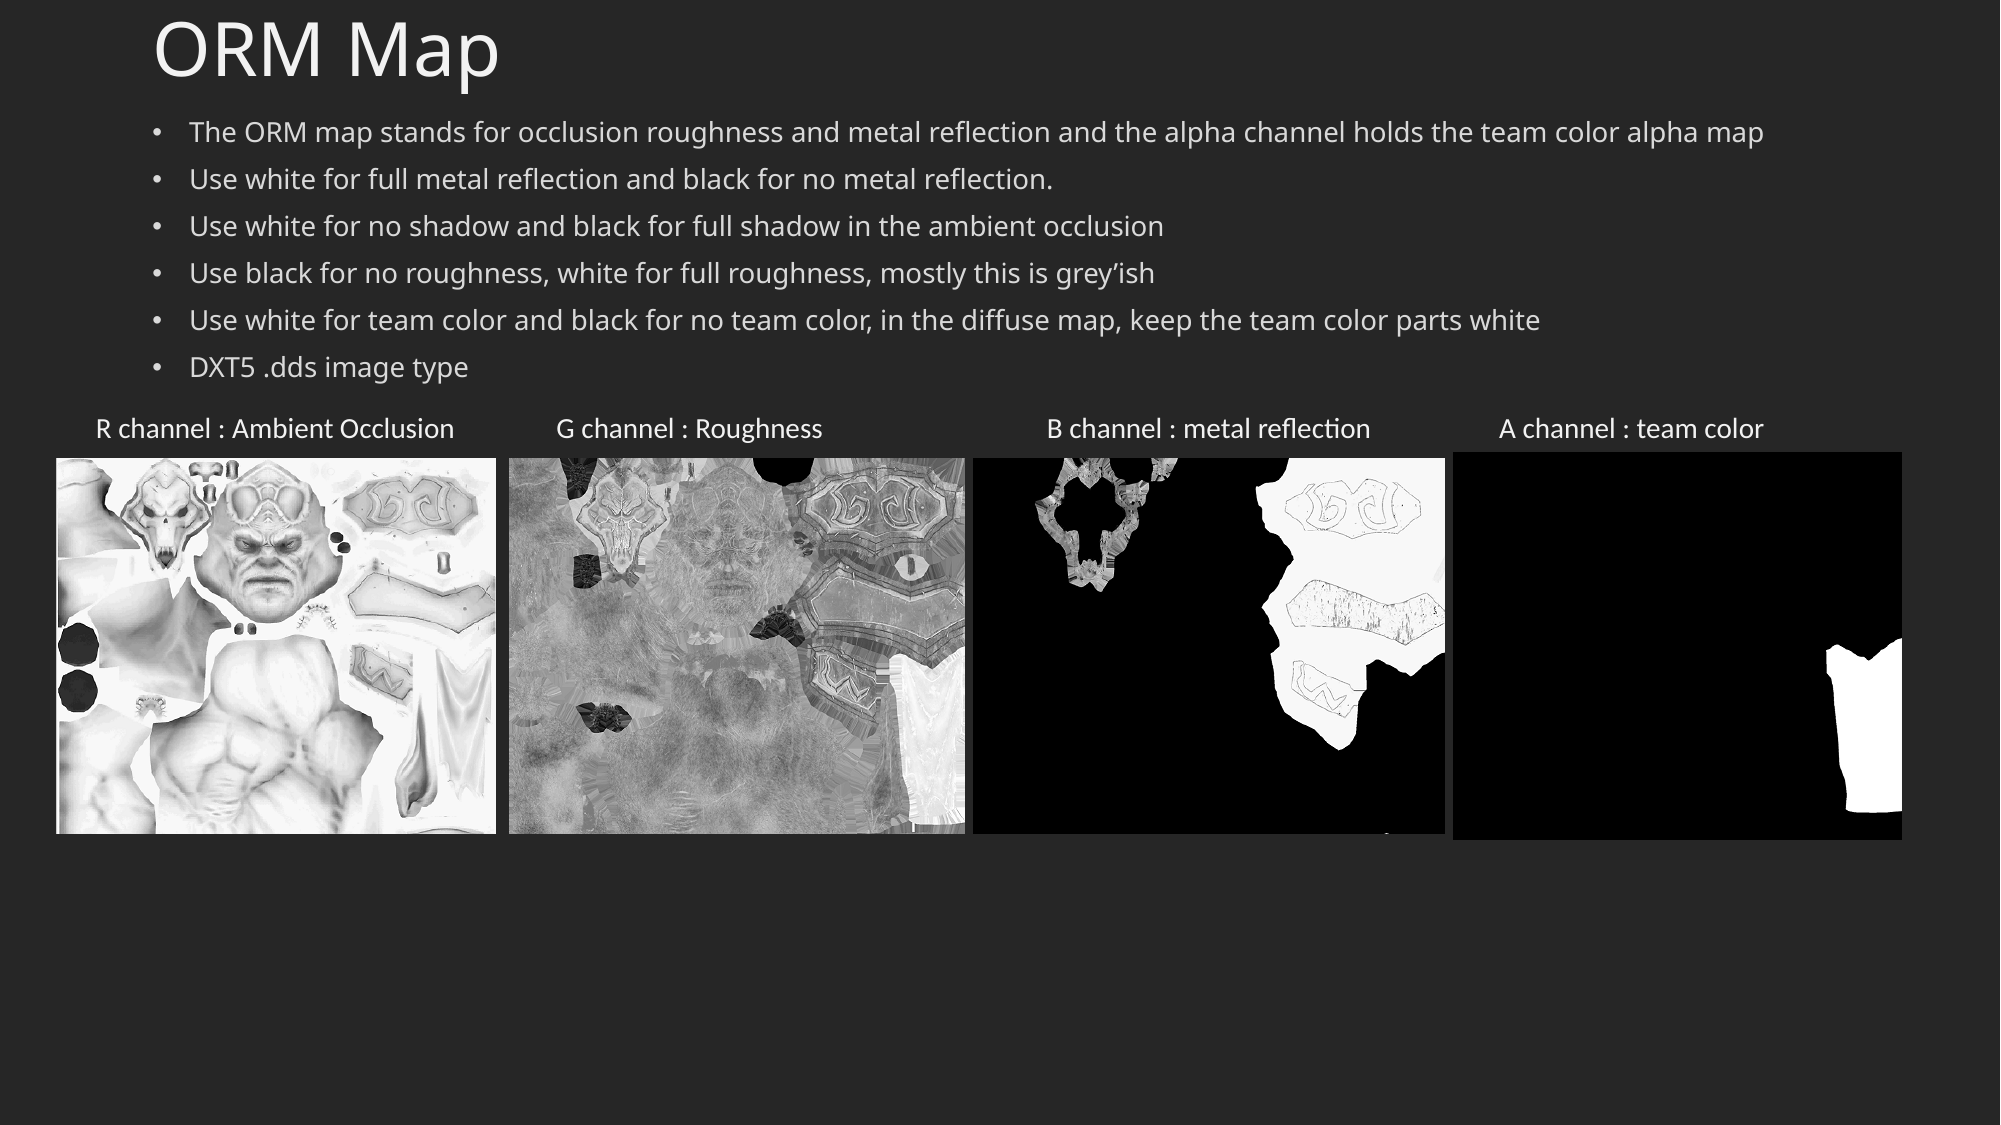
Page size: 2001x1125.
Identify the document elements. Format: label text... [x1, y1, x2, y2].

text_box R channel : Ambient Occlusion [81, 402, 471, 453]
title ORM Map [137, 3, 1863, 101]
text_box A channel : team color [1484, 401, 1780, 452]
picture [56, 458, 496, 834]
picture [509, 458, 965, 834]
list The ORM map stands for occlusion roughness and metal reflection and the alpha channel holds the team color alpha map Use white for full metal reflection and black for no metal reflection. Use white for no shadow and black for full shadow in the ambient occlusion Use black for no roughness, white for full roughness, mostly this is grey’ish Use white for team color and black for no team color, in the diffuse map, keep the team color parts white DXT5 .dds image type [137, 111, 1863, 396]
picture [973, 458, 1445, 834]
picture [1453, 452, 1902, 840]
text_box G channel : Roughness [541, 402, 839, 453]
text_box B channel : metal reflection [1032, 401, 1387, 452]
